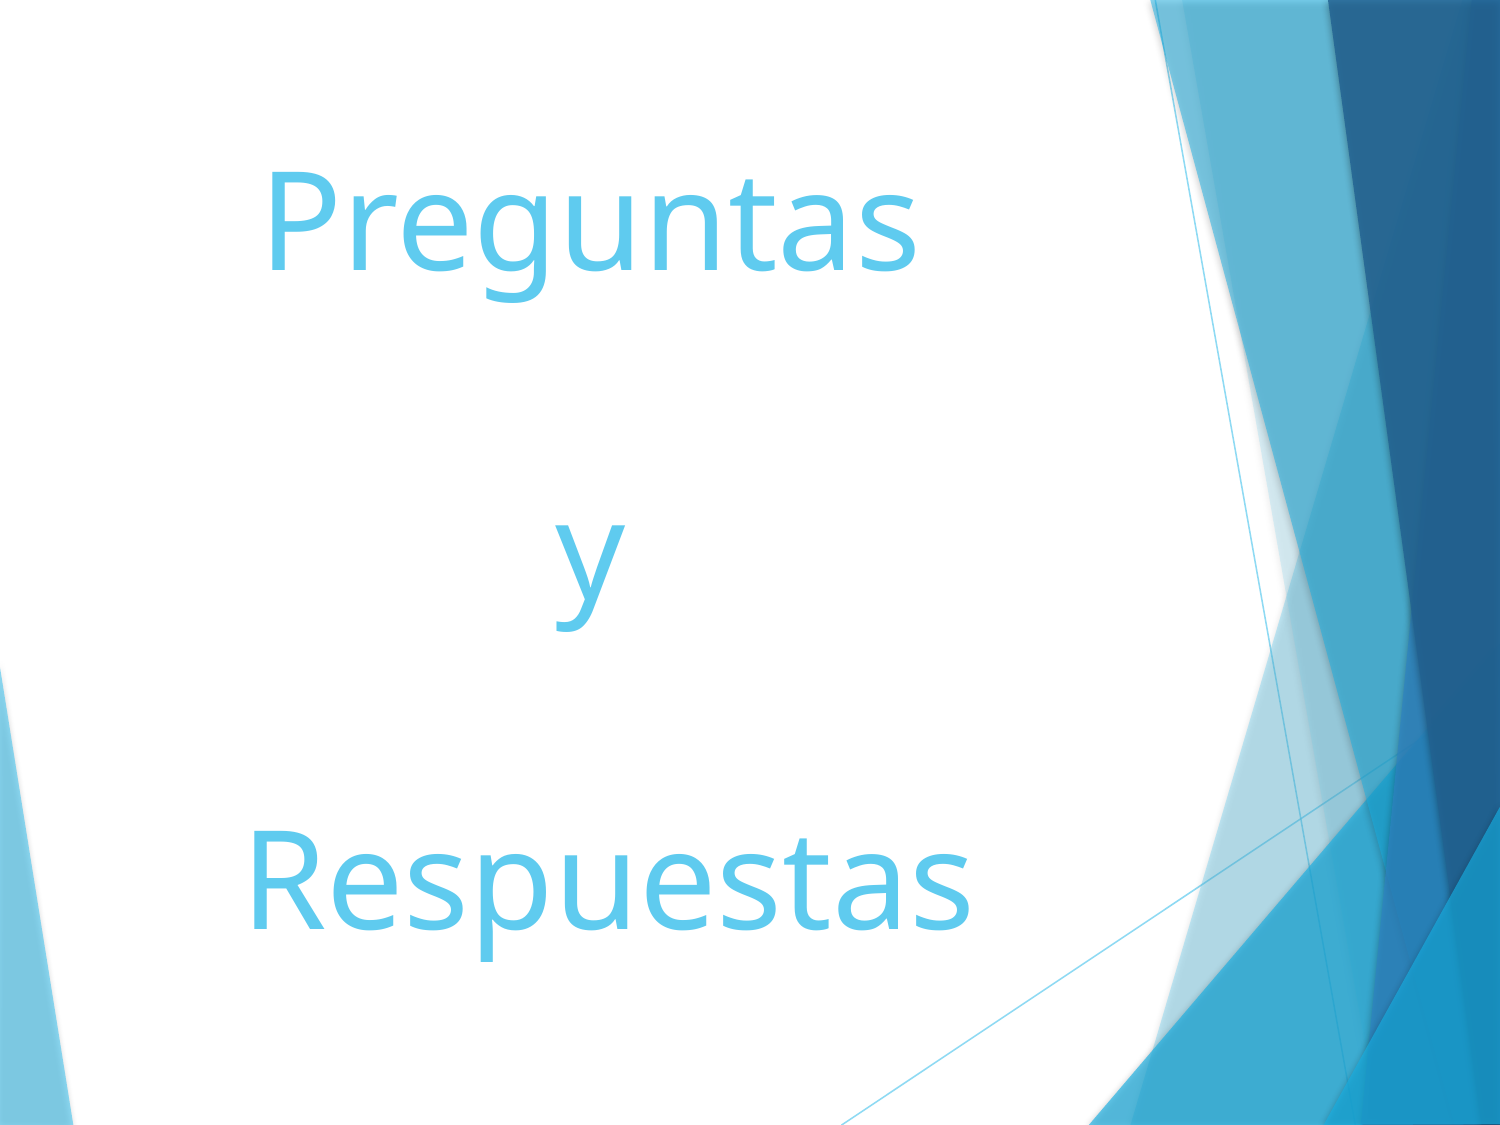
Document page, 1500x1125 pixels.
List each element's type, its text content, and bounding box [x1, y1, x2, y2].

title Preguntas y Respuestas [87, 125, 1129, 1038]
